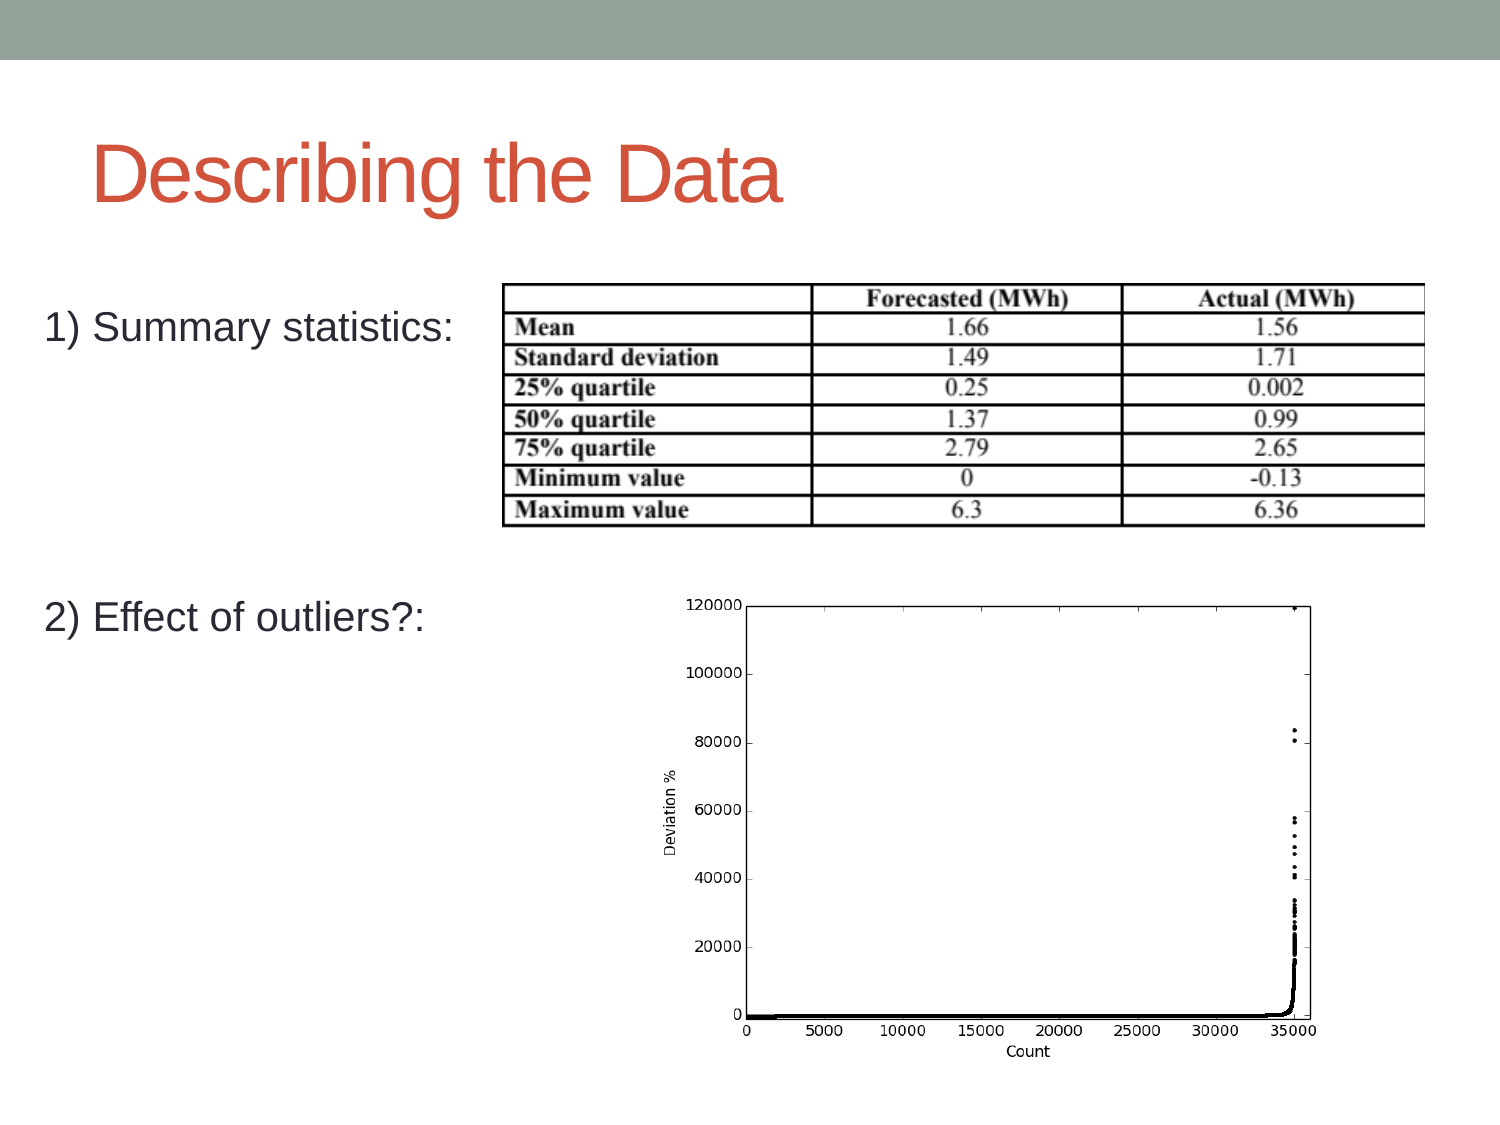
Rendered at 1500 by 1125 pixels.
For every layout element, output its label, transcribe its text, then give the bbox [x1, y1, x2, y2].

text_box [501, 283, 1426, 553]
text_box 2) Effect of outliers?: [28, 582, 652, 676]
picture [655, 554, 1382, 1070]
title Describing the Data [75, 87, 1425, 250]
list 1) Summary statistics: [28, 292, 498, 386]
